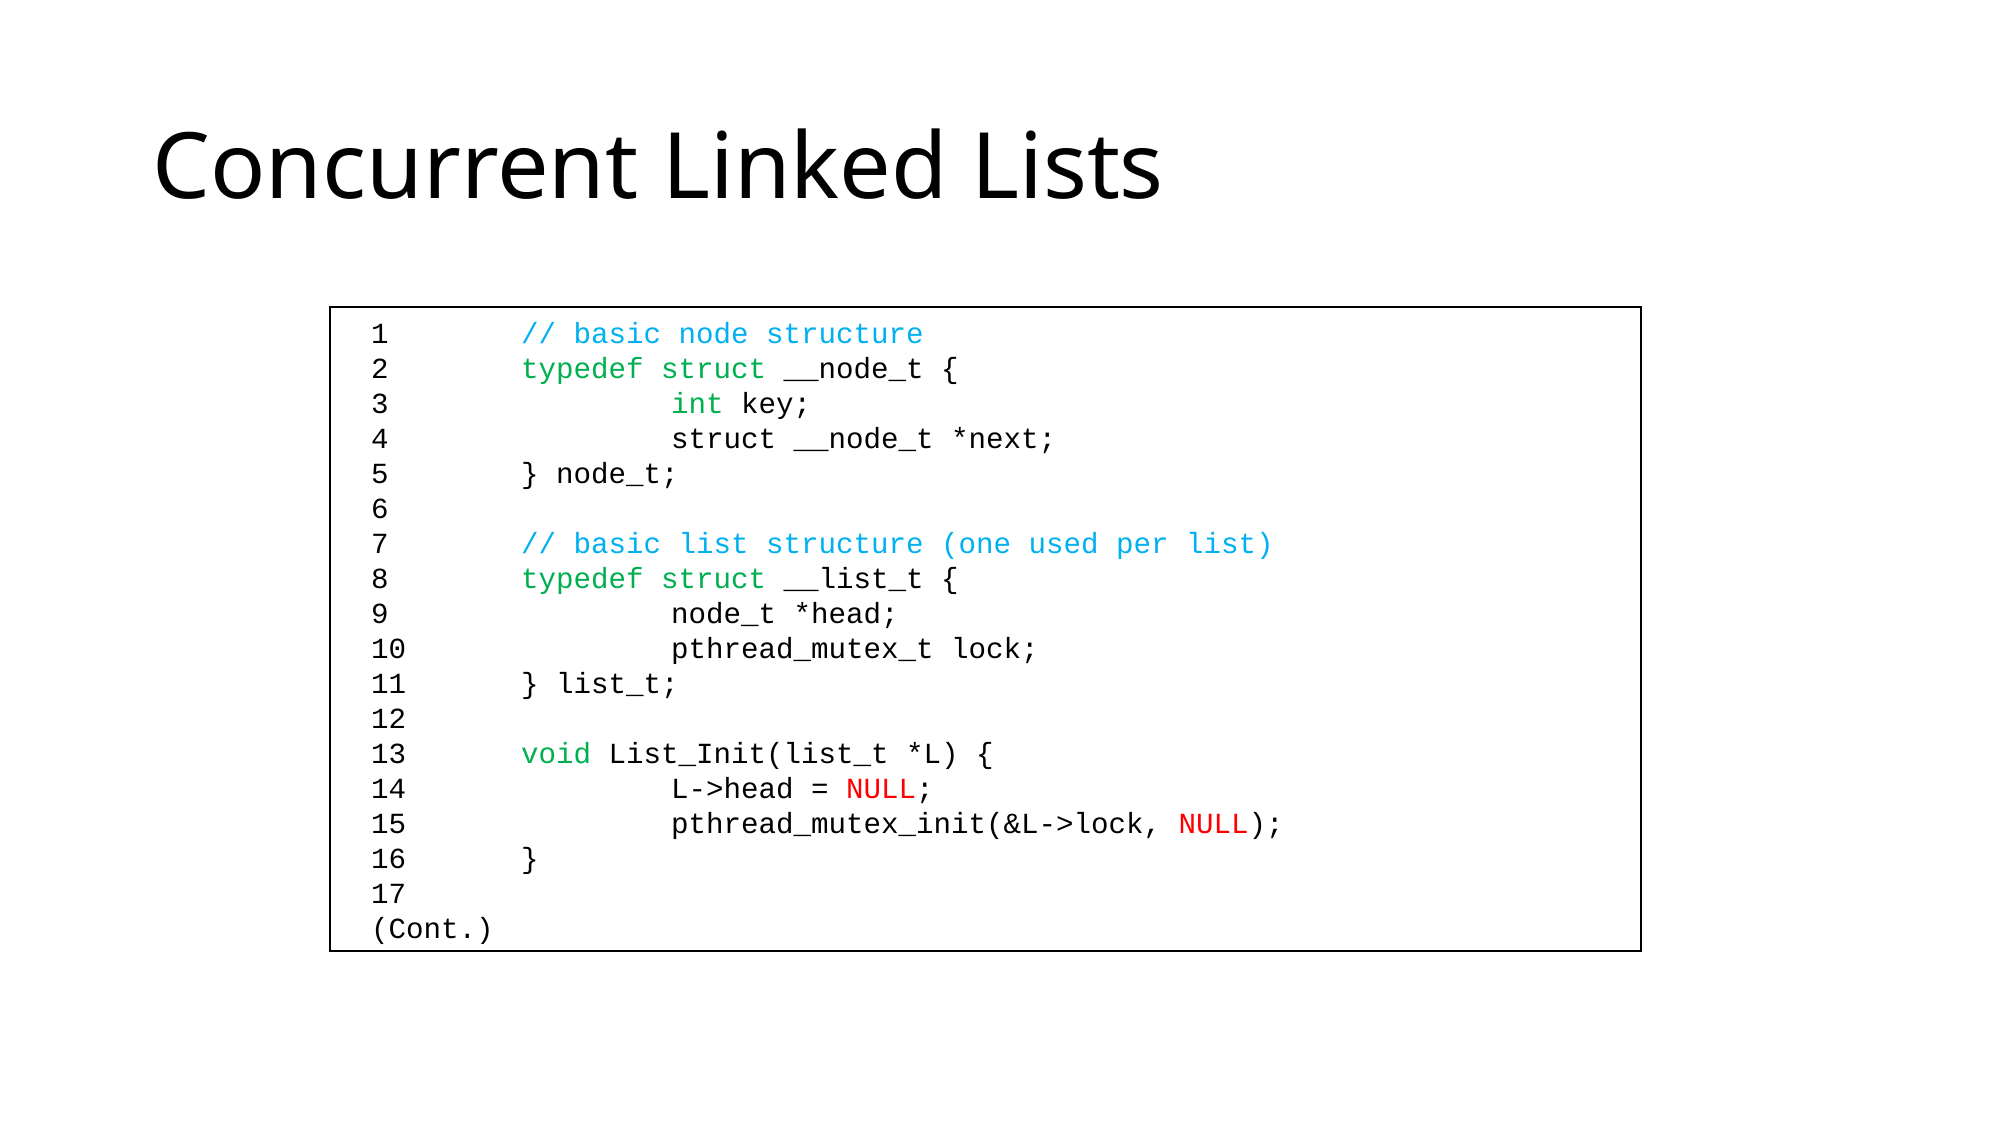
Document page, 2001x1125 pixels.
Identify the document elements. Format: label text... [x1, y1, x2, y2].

text_box 1 // basic node structure 2 typedef struct __node_t { 3 int key; 4 struct __node_t *next; 5 } node_t; 6 7 // basic list structure (one used per list) 8 typedef struct __list_t { 9 node_t *head; 10 pthread_mutex_t lock; 11 } list_t; 12 13 void List_Init(list_t *L) { 14 L->head = NULL; 15 pthread_mutex_init(&L->lock, NULL); 16 } 17 (Cont.) [328, 306, 1642, 953]
title Concurrent Linked Lists [137, 59, 1863, 278]
